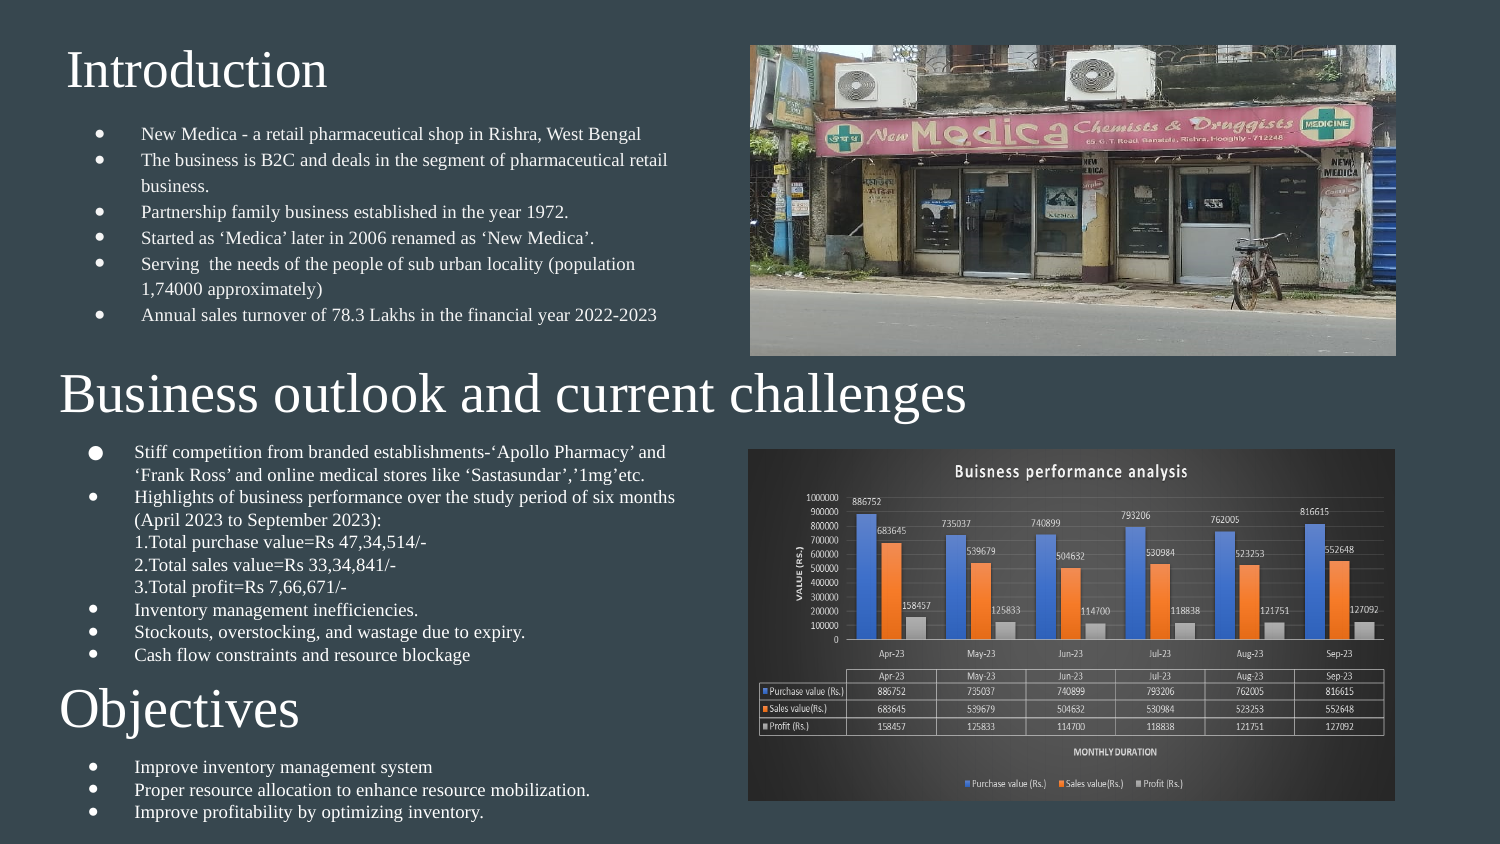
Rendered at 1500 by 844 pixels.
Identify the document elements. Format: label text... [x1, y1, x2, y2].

text_box Improve inventory management system Proper resource allocation to enhance resource mobilization. Improve profitability by optimizing inventory. [44, 739, 704, 844]
text_box Stiff competition from branded establishments-‘Apollo Pharmacy’ and ‘Frank Ross’ and online medical stores like ‘Sastasundar’,’1mg’etc. Highlights of business performance over the study period of six months (April 2023 to September 2023): 1.Total purchase value=Rs 47,34,514/- 2.Total sales value=Rs 33,34,841/- 3.Total profit=Rs 7,66,671/- Inventory management inefficiencies. Stockouts, overstocking, and wastage due to expiry. Cash flow constraints and resource blockage [44, 424, 704, 655]
picture [748, 449, 1395, 801]
text_box Business outlook and current challenges [44, 341, 1349, 450]
text_box Objectives [44, 655, 724, 740]
picture [749, 45, 1396, 357]
list New Medica - a retail pharmaceutical shop in Rishra, West Bengal The business is B2C and deals in the segment of pharmaceutical retail business. Partnership family business established in the year 1972. Started as ‘Medica’ later in 2006 renamed as ‘New Medica’. Serving the needs of the people of sub urban locality (population 1,74000 approximately) Annual sales turnover of 78.3 Lakhs in the financial year 2022-2023 [51, 103, 697, 341]
title Introduction [51, 18, 1449, 113]
